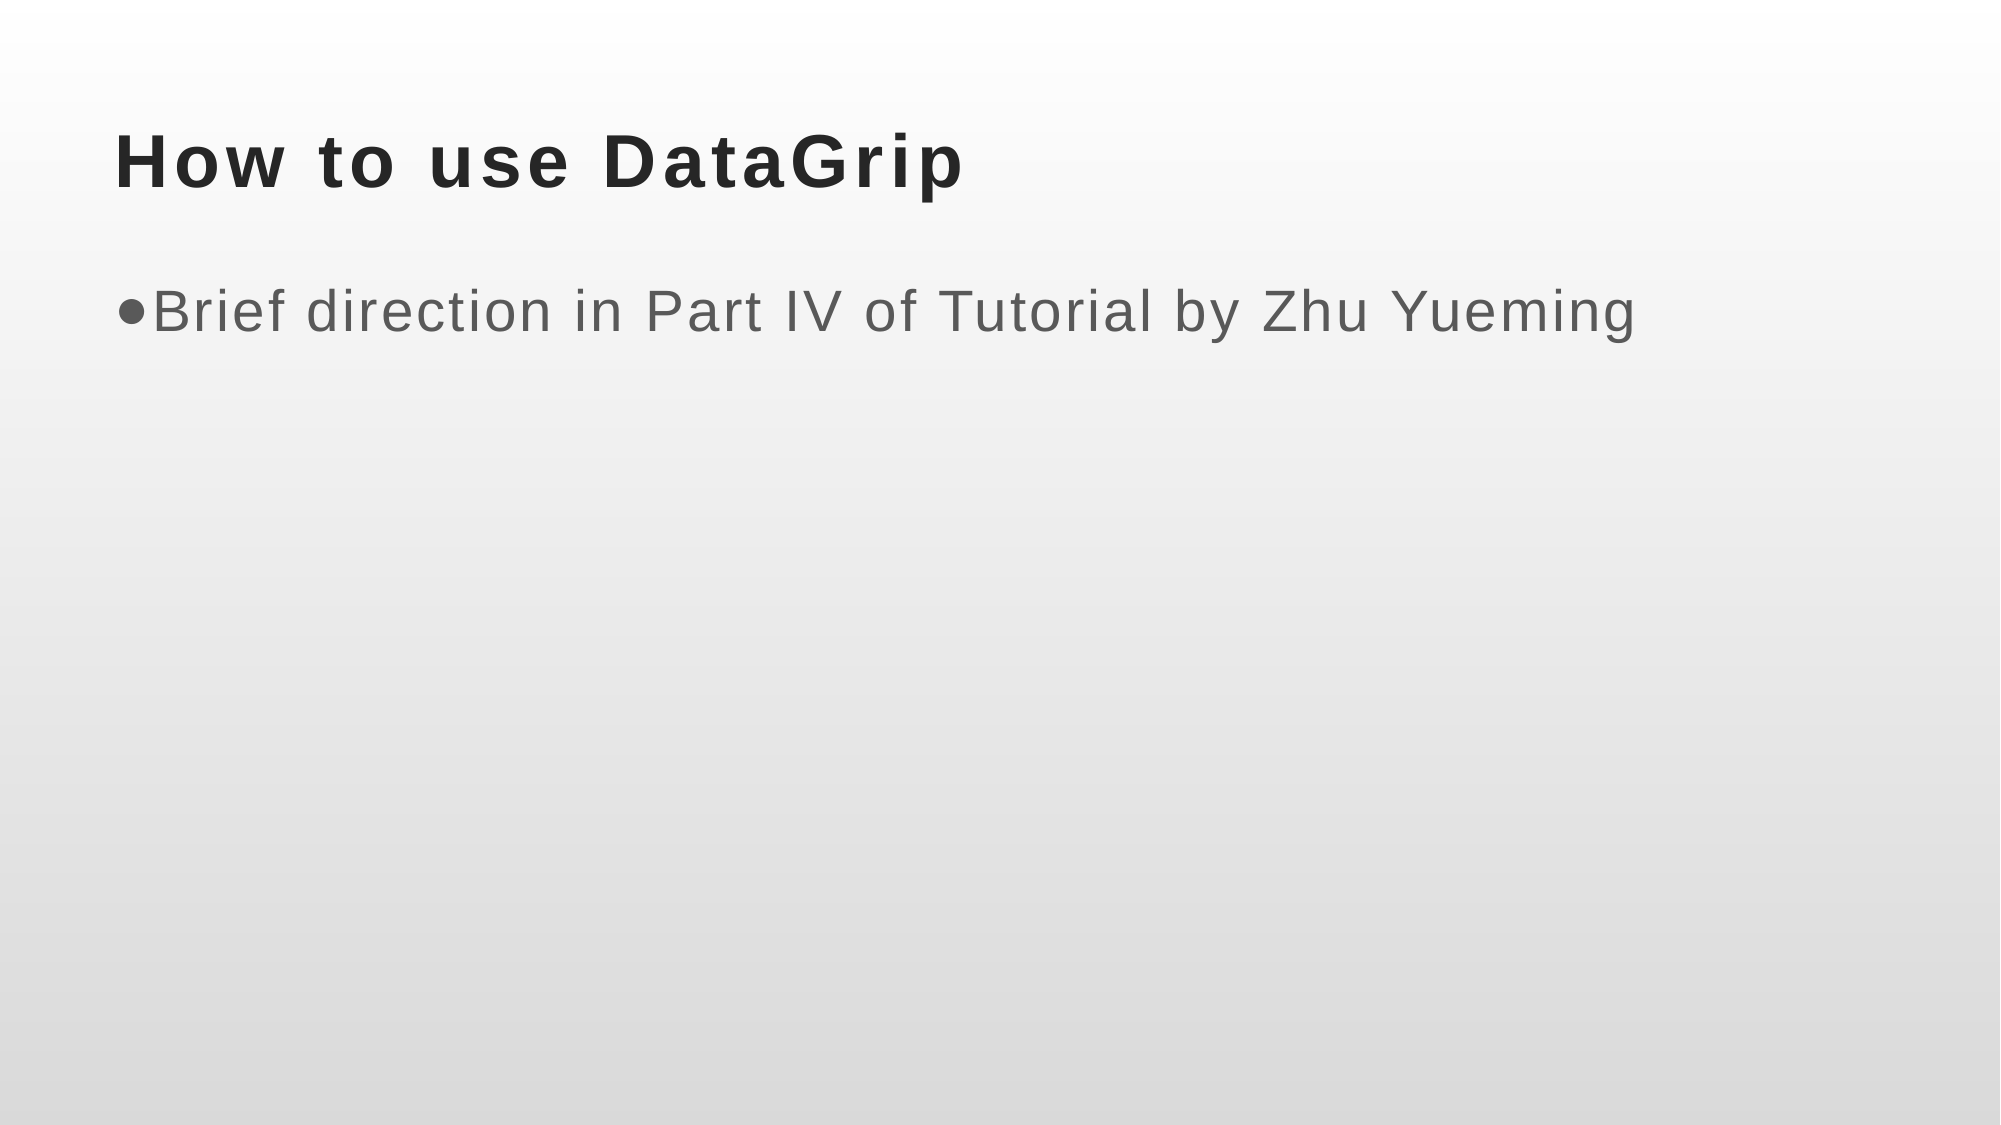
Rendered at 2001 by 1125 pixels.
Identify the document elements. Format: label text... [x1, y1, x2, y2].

title How to use DataGrip [99, 99, 1900, 216]
list Brief direction in Part IV of Tutorial by Zhu Yueming [99, 244, 1900, 1026]
